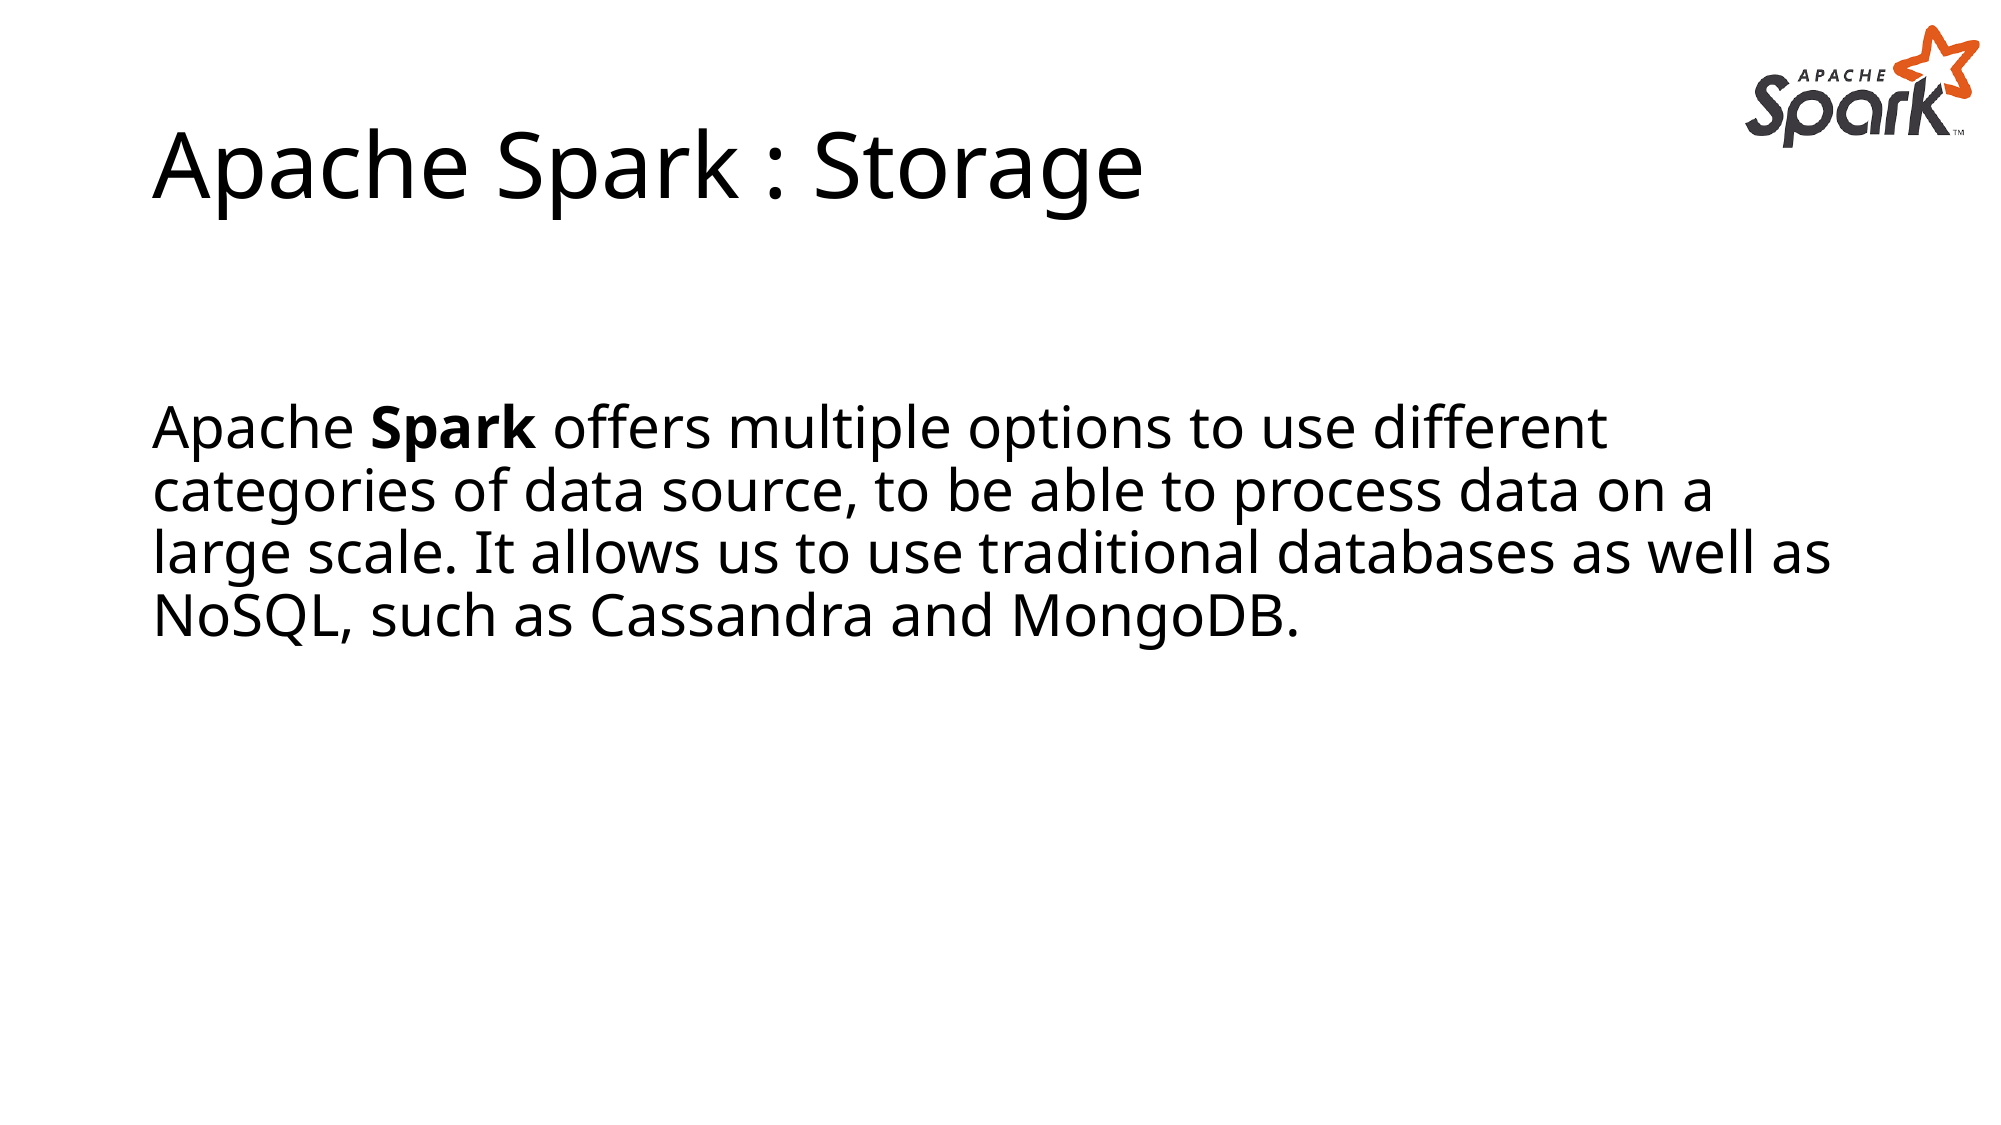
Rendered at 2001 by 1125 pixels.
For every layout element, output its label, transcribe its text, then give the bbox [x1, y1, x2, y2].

list Apache Spark offers multiple options to use different categories of data source, to be able to process data on a large scale. It allows us to use traditional databases as well as NoSQL, such as Cassandra and MongoDB. [137, 299, 1863, 1014]
title Apache Spark : Storage [137, 59, 1863, 278]
picture [1745, 25, 1980, 148]
